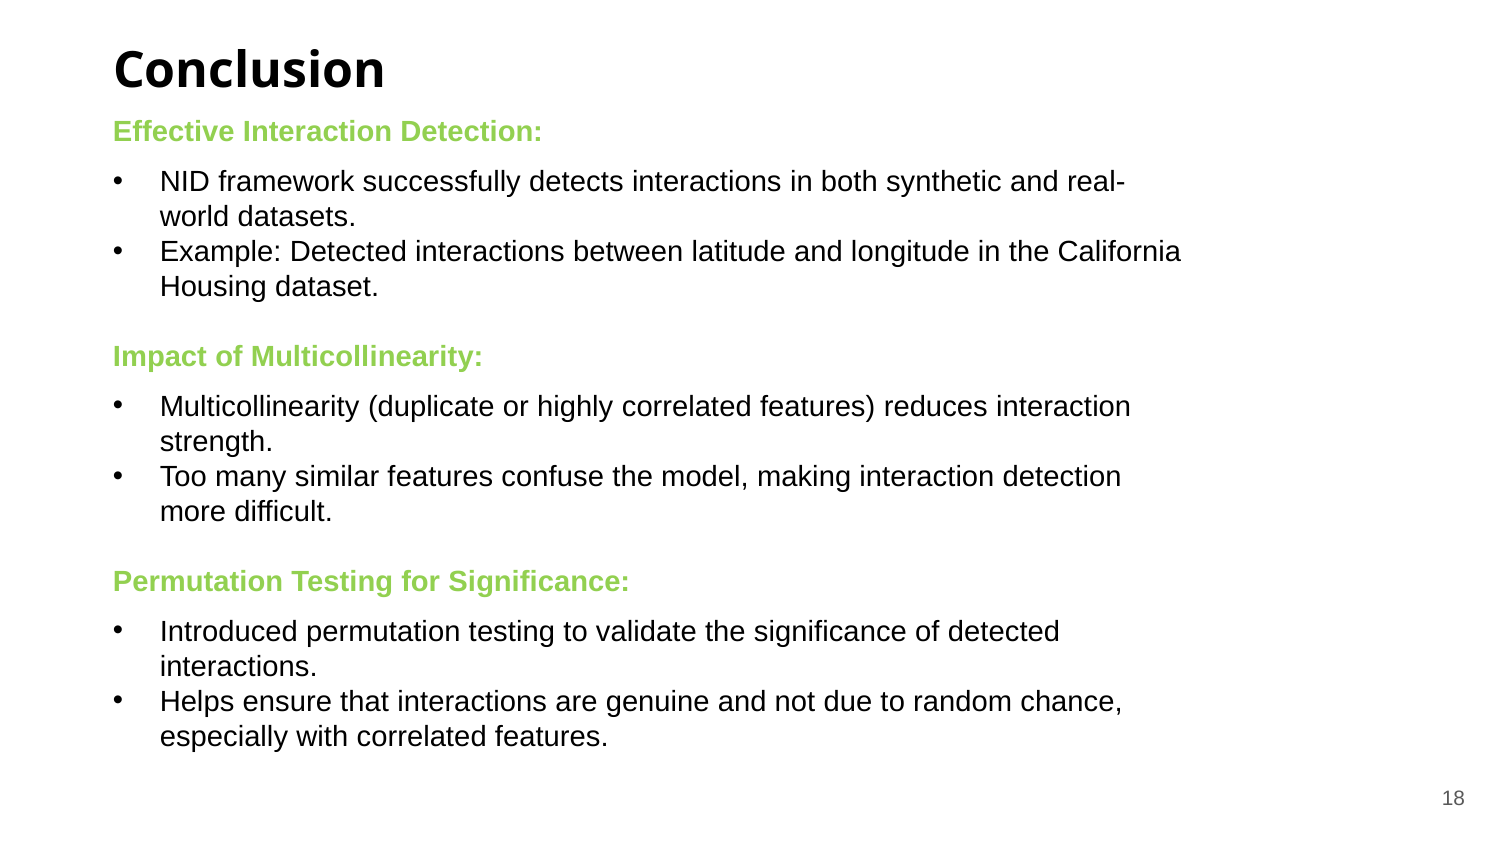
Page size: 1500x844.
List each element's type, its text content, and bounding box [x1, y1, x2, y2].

text_box Conclusion [98, 29, 466, 105]
slide_number 18 [1389, 764, 1480, 830]
text_box Effective Interaction Detection: NID framework successfully detects interactions in both synthetic and real-world datasets. Example: Detected interactions between latitude and longitude in the California Housing dataset. Impact of Multicollinearity: Multicollinearity (duplicate or highly correlated features) reduces interaction strength. Too many similar features confuse the model, making interaction detection more difficult. Permutation Testing for Significance: Introduced permutation testing to validate the significance of detected interactions. Helps ensure that interactions are genuine and not due to random chance, especially with correlated features. [98, 105, 1199, 760]
